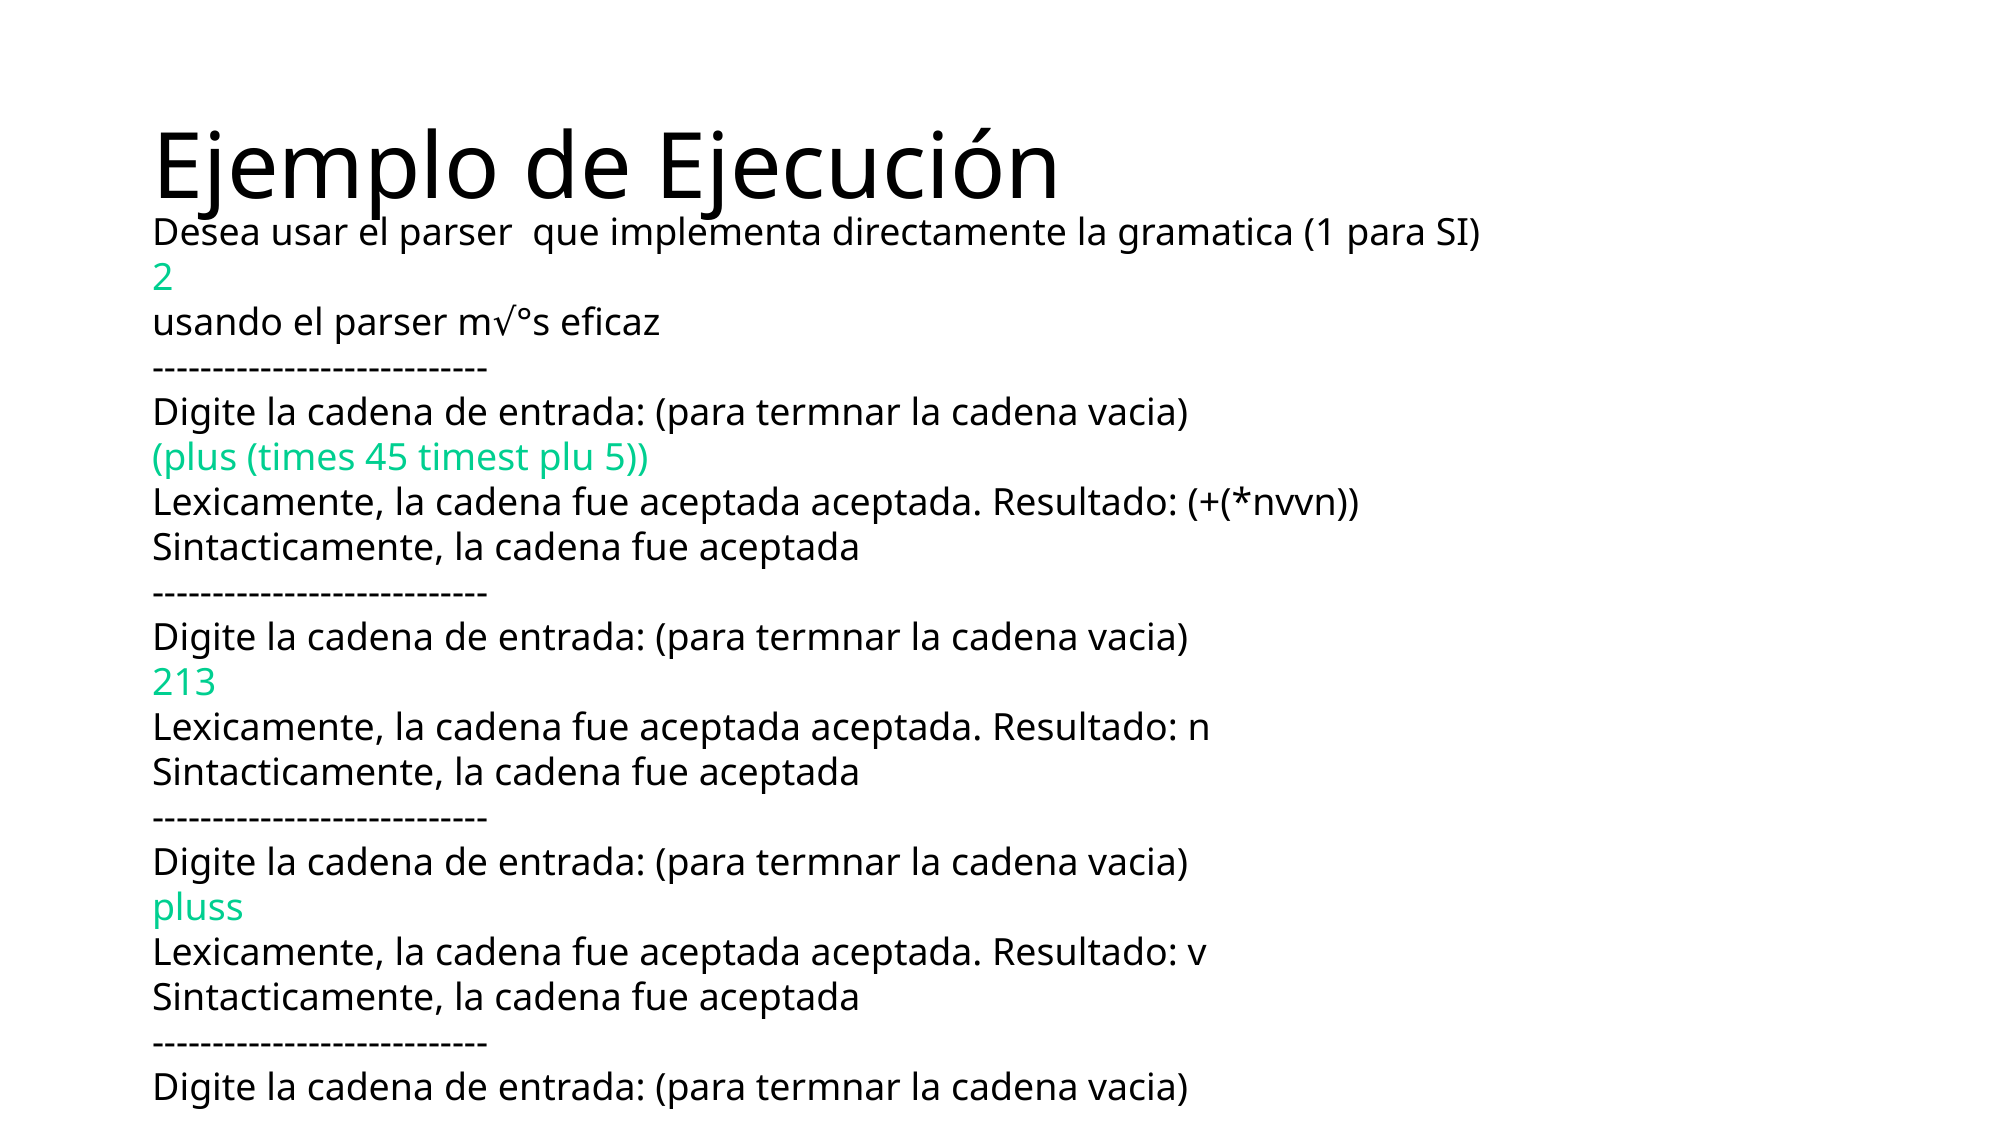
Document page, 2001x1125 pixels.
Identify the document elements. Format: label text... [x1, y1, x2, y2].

text_box Desea usar el parser que implementa directamente la gramatica (1 para SI) 2 usando el parser m√°s eficaz ---------------------------- Digite la cadena de entrada: (para termnar la cadena vacia) (plus (times 45 timest plu 5)) Lexicamente, la cadena fue aceptada aceptada. Resultado: (+(*nvvn)) Sintacticamente, la cadena fue aceptada ---------------------------- Digite la cadena de entrada: (para termnar la cadena vacia) 213 Lexicamente, la cadena fue aceptada aceptada. Resultado: n Sintacticamente, la cadena fue aceptada ---------------------------- Digite la cadena de entrada: (para termnar la cadena vacia) pluss Lexicamente, la cadena fue aceptada aceptada. Resultado: v Sintacticamente, la cadena fue aceptada ---------------------------- Digite la cadena de entrada: (para termnar la cadena vacia) [137, 201, 2000, 1116]
title Ejemplo de Ejecución [137, 59, 1863, 201]
